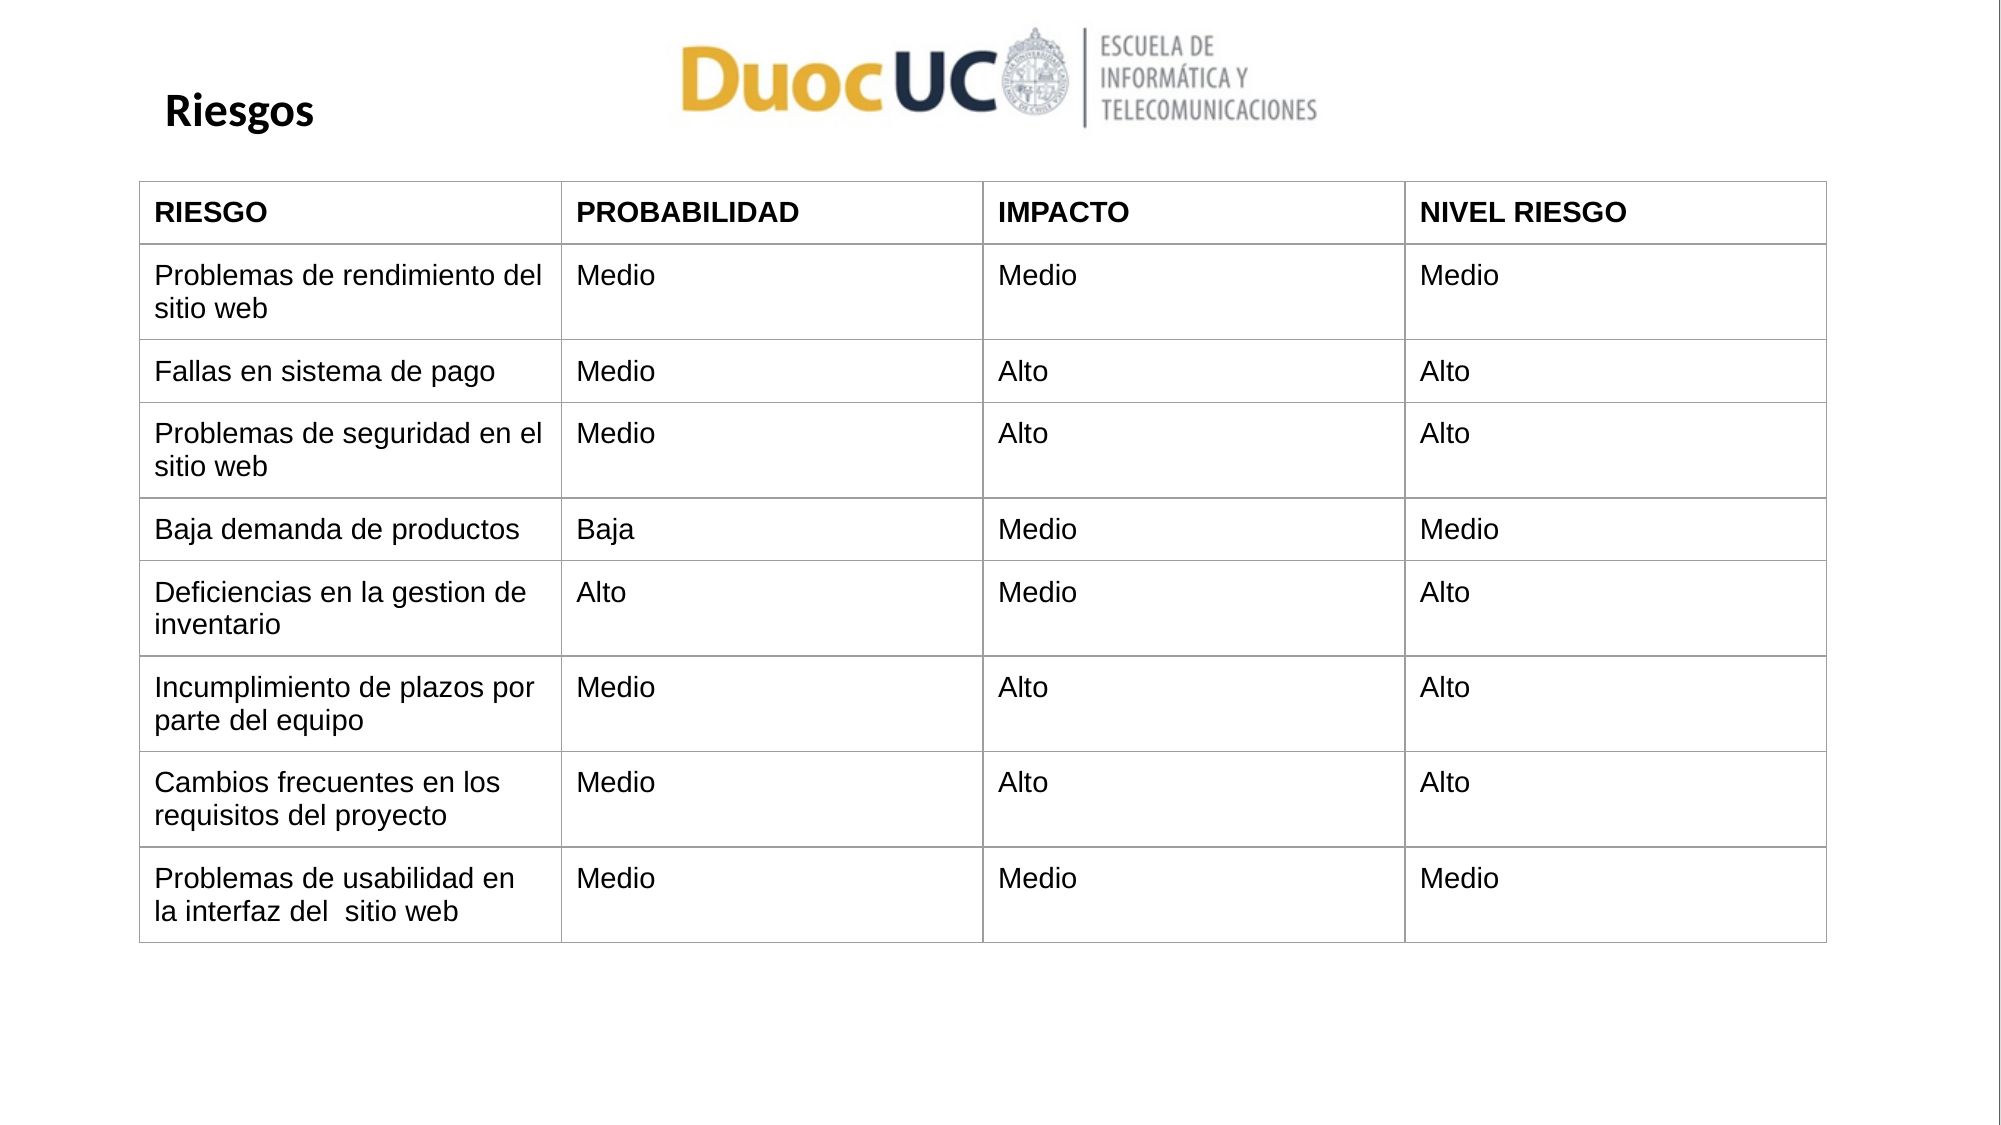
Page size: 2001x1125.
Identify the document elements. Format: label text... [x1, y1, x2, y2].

table_header PROBABILIDAD [562, 182, 982, 243]
table_header IMPACTO [984, 182, 1404, 243]
table_cell Medio [984, 245, 1404, 339]
table_header NIVEL RIESGO [1406, 182, 1826, 243]
table_cell Deficiencias en la gestion de inventario [140, 561, 561, 655]
table_cell Medio [984, 561, 1404, 655]
table_cell Problemas de rendimiento del sitio web [140, 245, 561, 339]
text_box Riesgos [150, 63, 620, 151]
table_cell Problemas de seguridad en el sitio web [140, 403, 561, 497]
table_cell Medio [1406, 499, 1826, 560]
table_cell Alto [562, 561, 982, 655]
table_cell Medio [562, 848, 982, 942]
table_cell Fallas en sistema de pago [140, 340, 561, 402]
table_cell Medio [1406, 245, 1826, 339]
table_cell Baja demanda de productos [140, 499, 561, 560]
table_cell Alto [984, 657, 1404, 751]
table_cell Alto [984, 752, 1404, 846]
table_cell Medio [984, 848, 1404, 942]
picture [0, 0, 2001, 1125]
table_cell Medio [562, 752, 982, 846]
table_cell Medio [562, 657, 982, 751]
table_cell Problemas de usabilidad en la interfaz del sitio web [140, 848, 561, 942]
table_cell Alto [1406, 340, 1826, 402]
table_cell Alto [984, 403, 1404, 497]
table_cell Alto [1406, 657, 1826, 751]
table_cell Medio [562, 340, 982, 402]
table_cell Alto [1406, 752, 1826, 846]
table_cell Alto [1406, 561, 1826, 655]
table_header RIESGO [140, 182, 561, 243]
table_cell Baja [562, 499, 982, 560]
table_cell Cambios frecuentes en los requisitos del proyecto [140, 752, 561, 846]
table_cell Medio [562, 245, 982, 339]
table_cell Incumplimiento de plazos por parte del equipo [140, 657, 561, 751]
table_cell Medio [1406, 848, 1826, 942]
table_cell Medio [562, 403, 982, 497]
table_cell Medio [984, 499, 1404, 560]
table_cell Alto [984, 340, 1404, 402]
table_cell Alto [1406, 403, 1826, 497]
